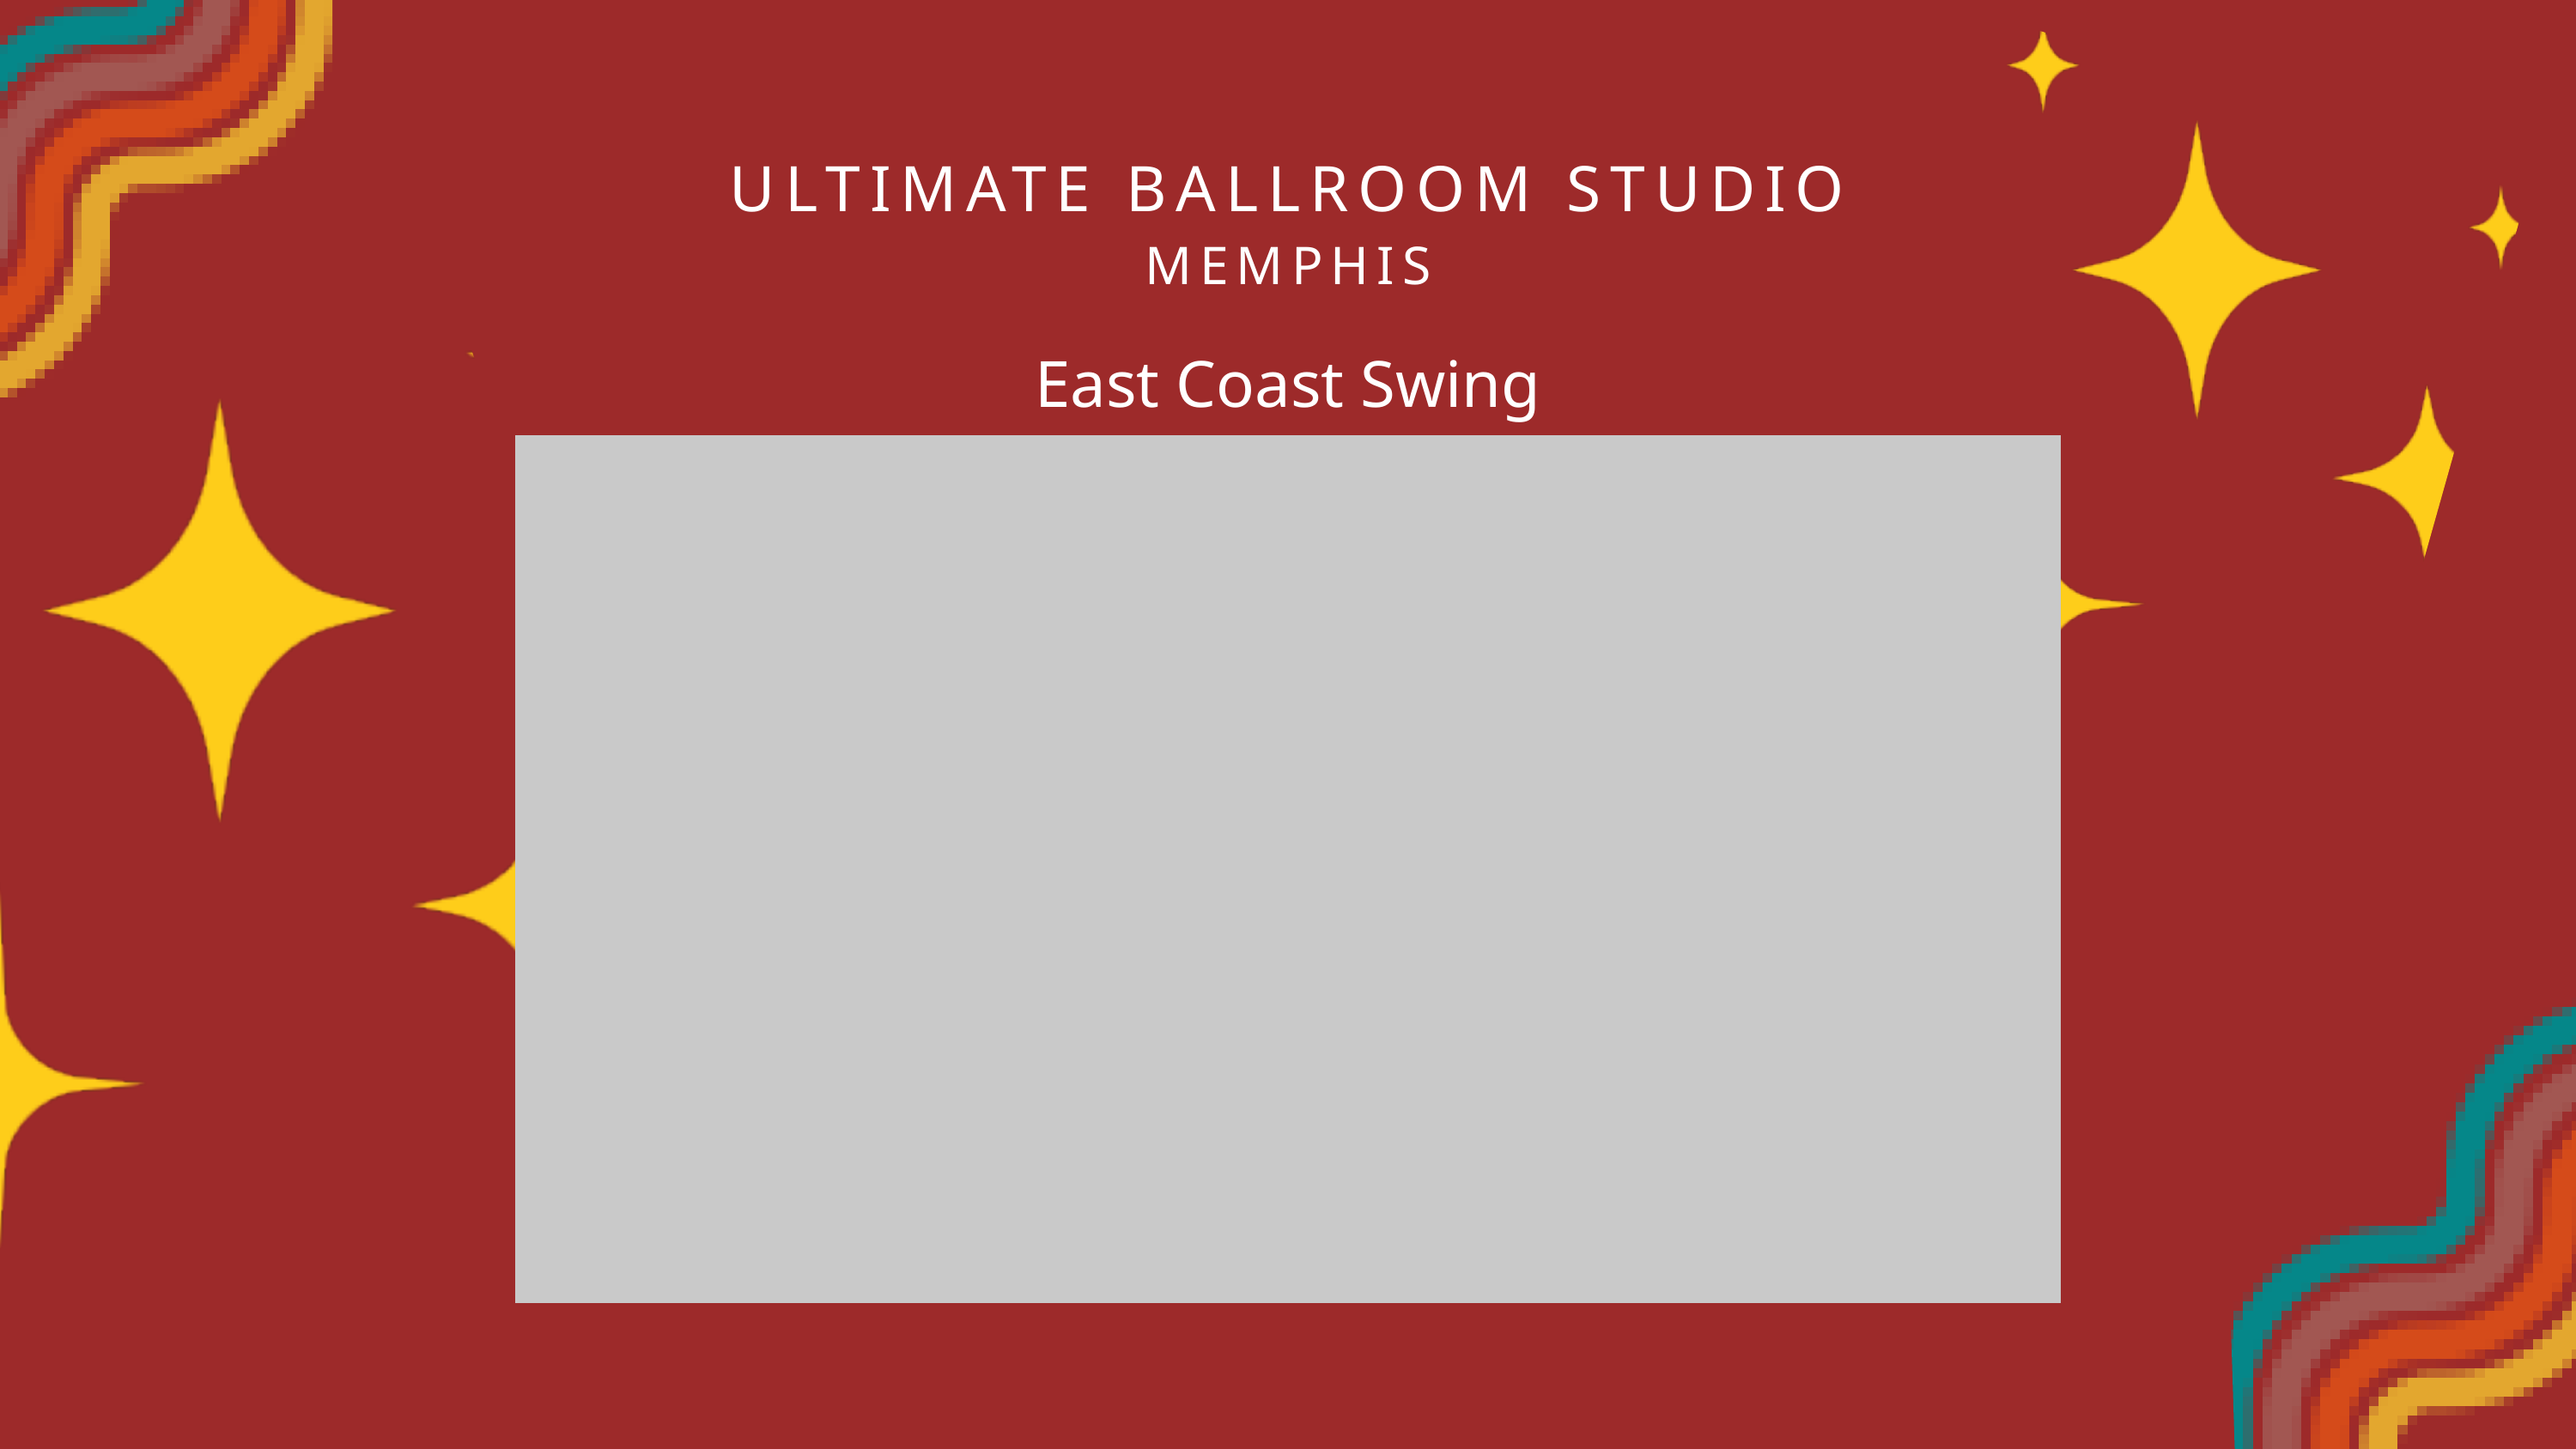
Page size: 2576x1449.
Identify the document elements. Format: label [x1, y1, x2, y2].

text_box [514, 434, 2062, 1304]
text_box [2215, 788, 2576, 1449]
text_box [651, 145, 1925, 415]
text_box [0, 0, 333, 404]
text_box [0, 254, 510, 1249]
text_box [1879, 18, 2534, 728]
